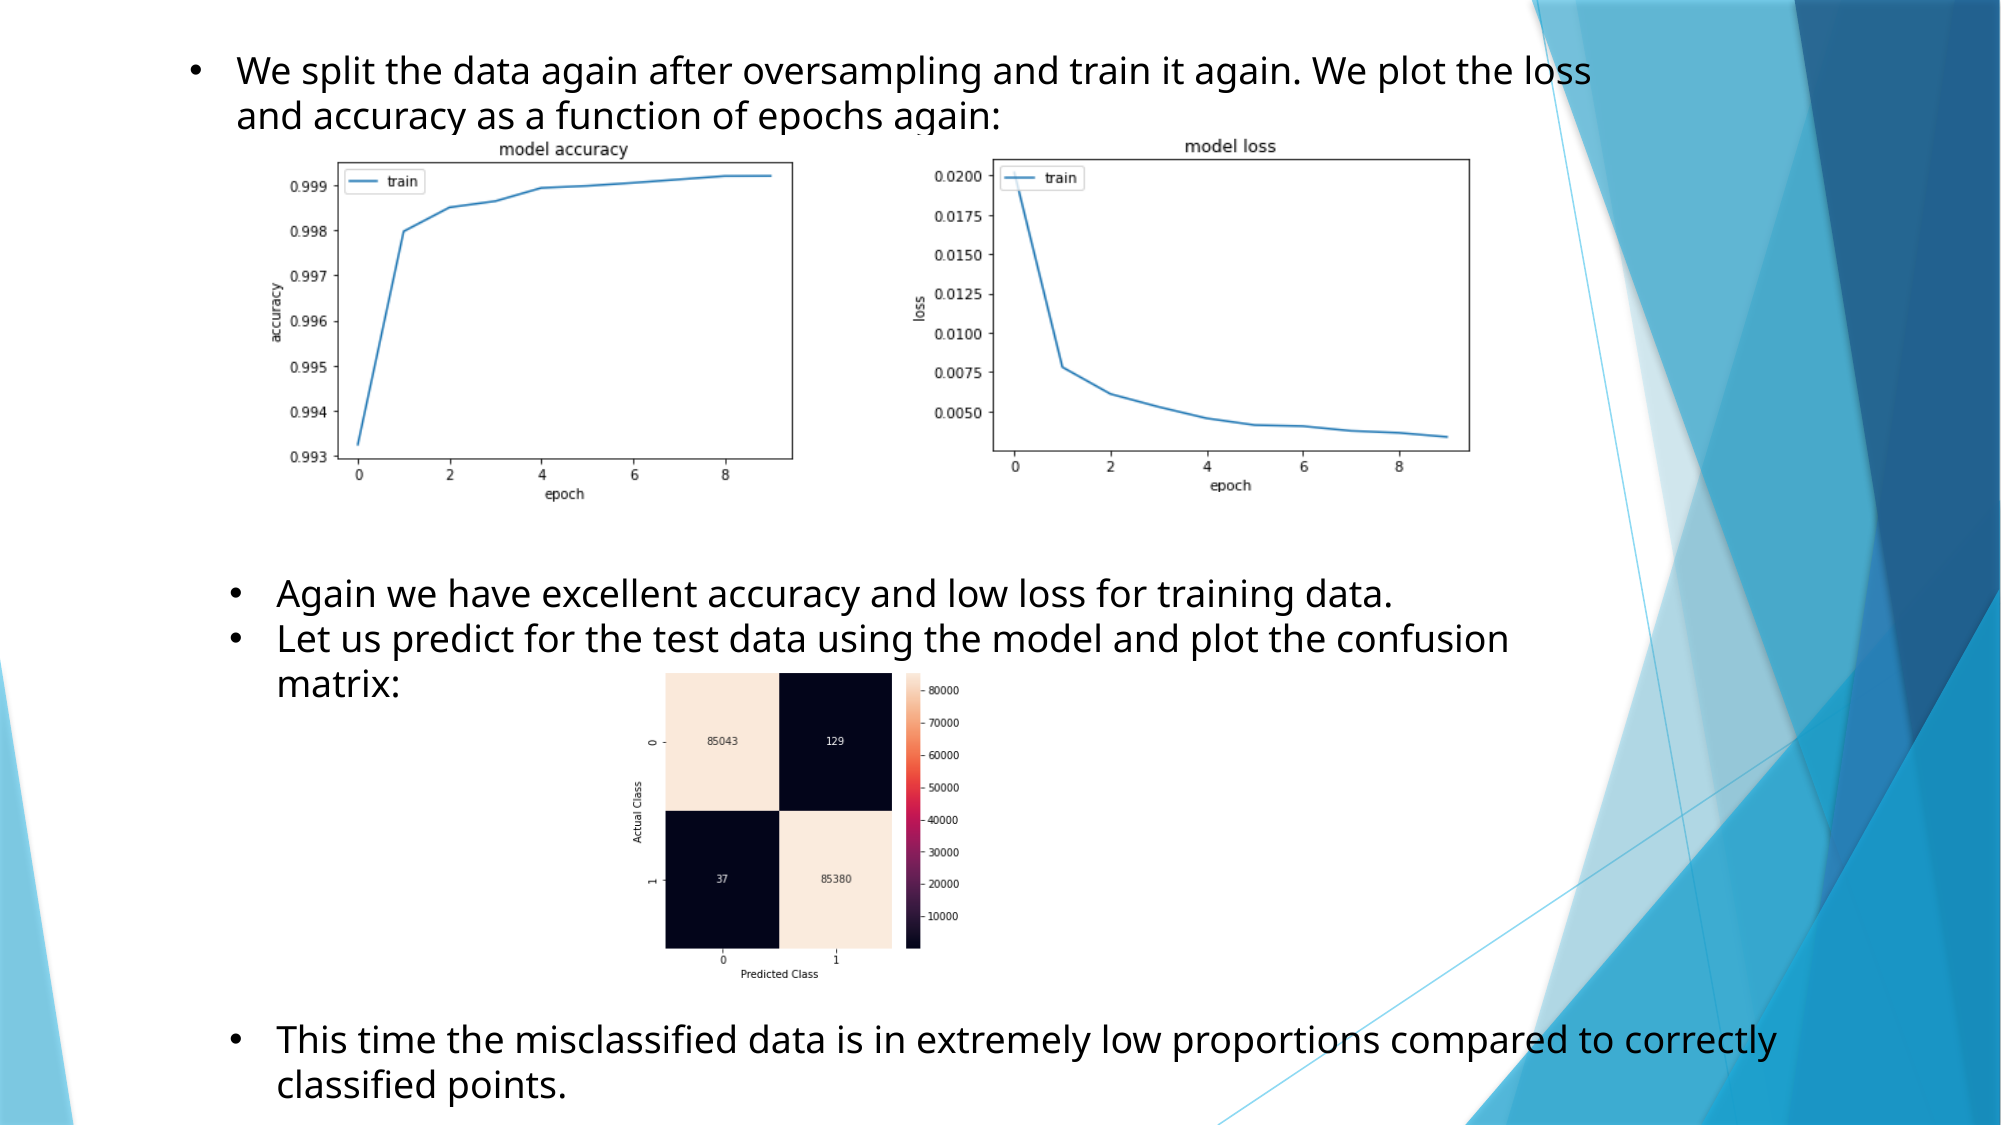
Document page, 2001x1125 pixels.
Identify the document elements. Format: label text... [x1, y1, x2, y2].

picture [262, 135, 796, 506]
text_box This time the misclassified data is in extremely low proportions compared to correctly classified points. [214, 1008, 1922, 1114]
picture [629, 667, 962, 983]
text_box Again we have excellent accuracy and low loss for training data. Let us predict for the test data using the model and plot the confusion matrix: [214, 562, 1648, 713]
picture [909, 135, 1476, 493]
text_box We split the data again after oversampling and train it again. We plot the loss and accuracy as a function of epochs again: [174, 39, 1648, 145]
